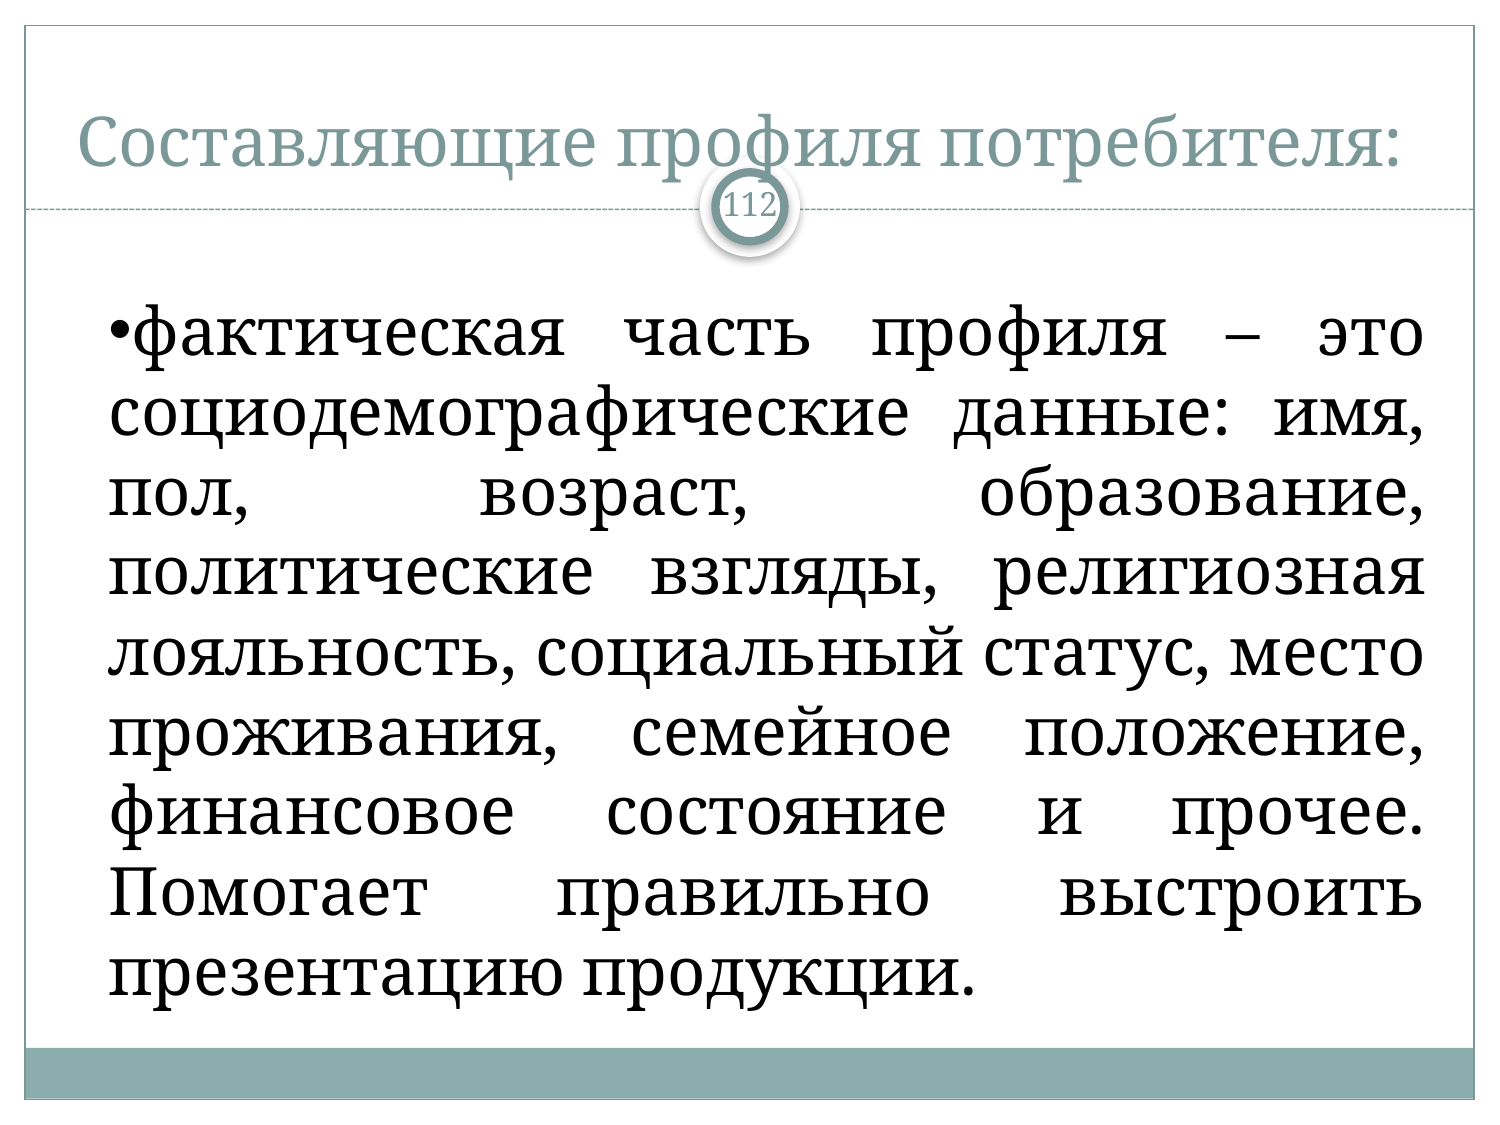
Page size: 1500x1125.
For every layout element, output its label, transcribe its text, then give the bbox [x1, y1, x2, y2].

text_box фактическая часть профиля – это социодемографические данные: имя, пол, возраст, образование, политические взгляды, религиозная лояльность, социальный статус, место проживания, семейное положение, финансовое состояние и прочее. Помогает правильно выстроить презентацию продукции. [93, 281, 1442, 1016]
title Составляющие профиля потребителя: [49, 37, 1450, 188]
slide_number 112 [712, 169, 788, 243]
